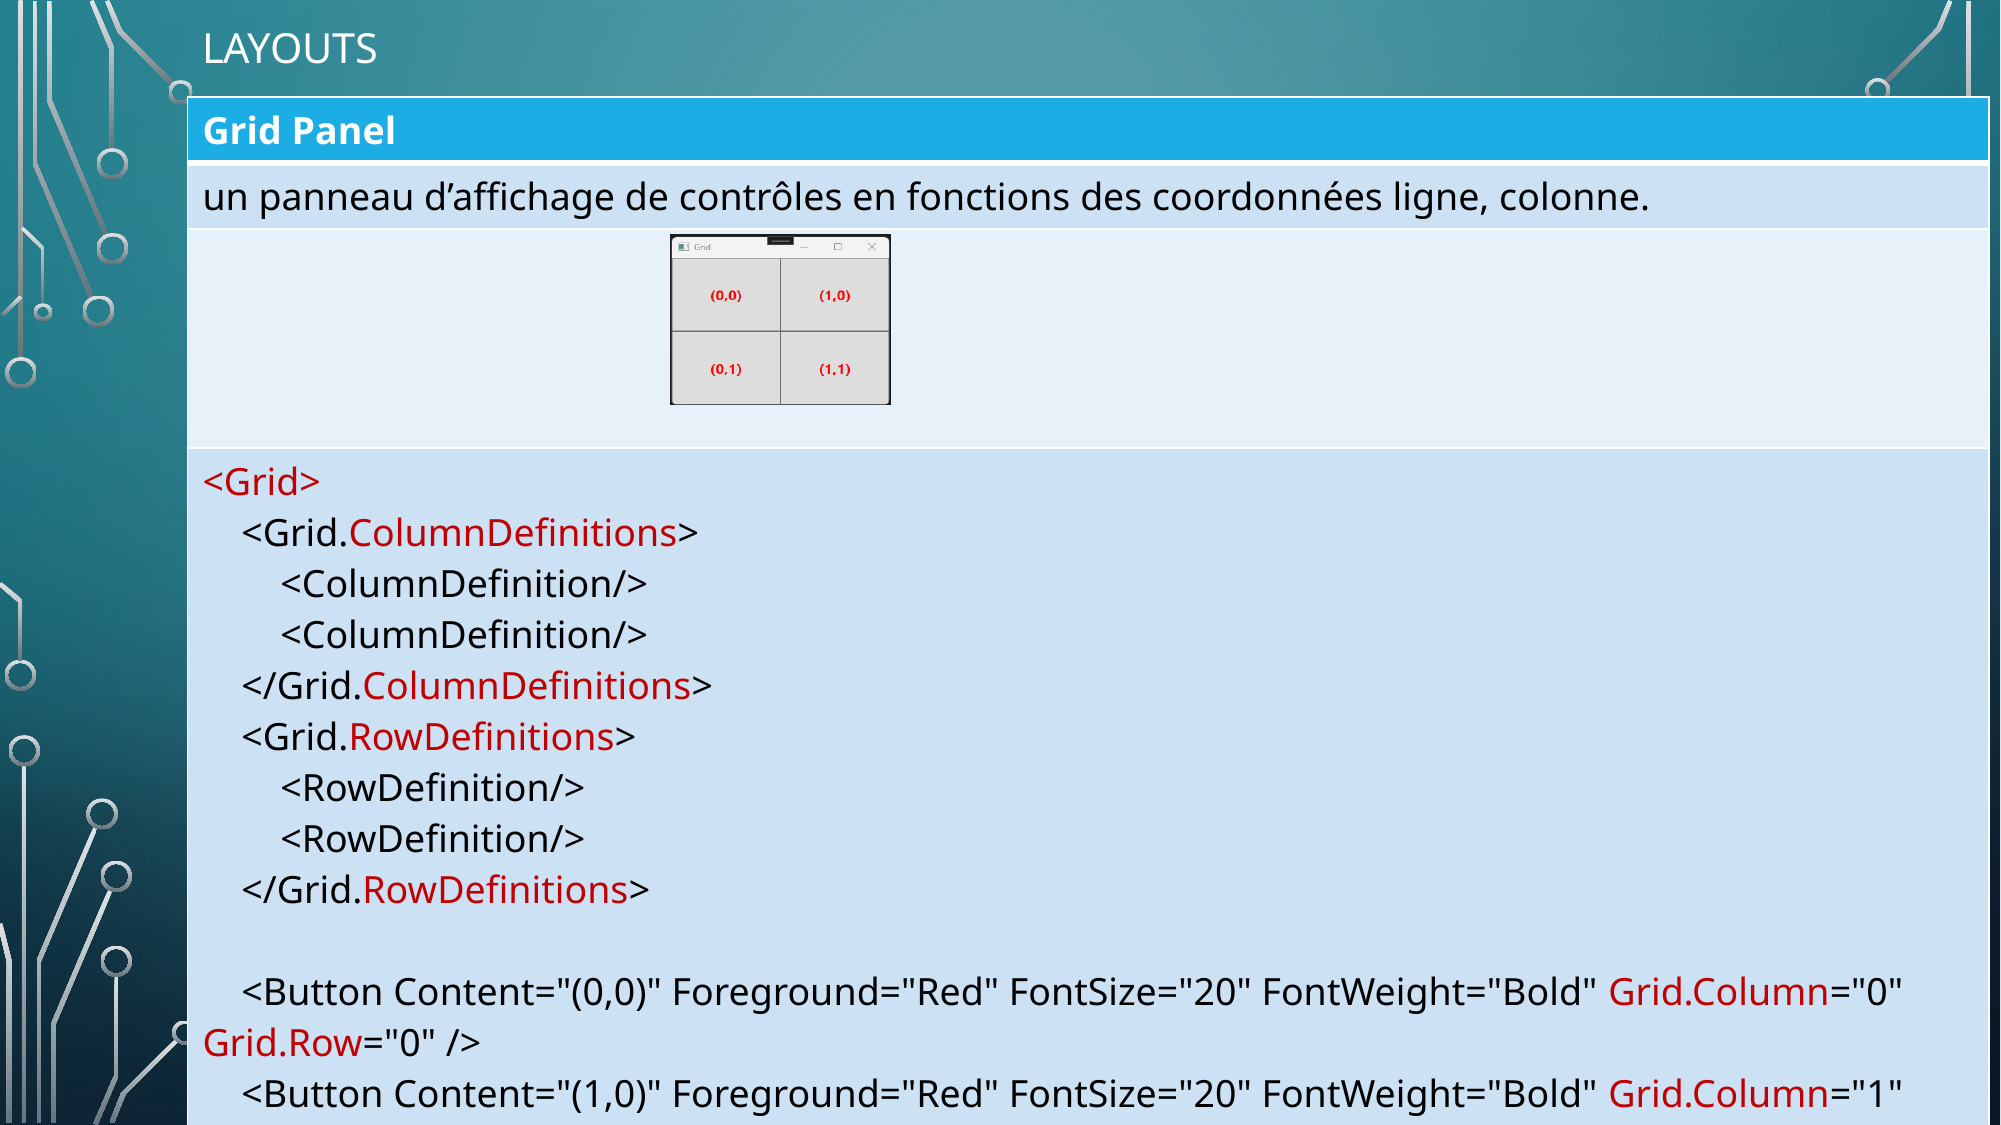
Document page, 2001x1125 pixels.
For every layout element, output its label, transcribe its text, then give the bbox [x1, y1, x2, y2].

picture [669, 233, 891, 406]
table_header Grid Panel [188, 98, 1988, 160]
table_cell un panneau d’affichage de contrôles en fonctions des coordonnées ligne, colonne. [188, 166, 1988, 228]
table_cell [188, 230, 1988, 447]
title Layouts [187, 0, 1813, 86]
table_cell <Grid> <Grid.ColumnDefinitions> <ColumnDefinition/> <ColumnDefinition/> </Grid.ColumnDefinitions> <Grid.RowDefinitions> <RowDefinition/> <RowDefinition/> </Grid.RowDefinitions> <Button Content="(0,0)" Foreground="Red" FontSize="20" FontWeight="Bold" Grid.Column="0" Grid.Row="0" /> <Button Content="(1,0)" Foreground="Red" FontSize="20" FontWeight="Bold" Grid.Column="1" Grid.Row="0" /> <Button Content="(0,1)" Foreground="Red" FontSize="20" FontWeight="Bold" Grid.Column="0" Grid.Row="1" /> <Button Content="(1,1)" Foreground="Red" FontSize="20" FontWeight="Bold" Grid.Column="1" Grid.Row="1" /> </Grid> [188, 449, 1988, 1125]
